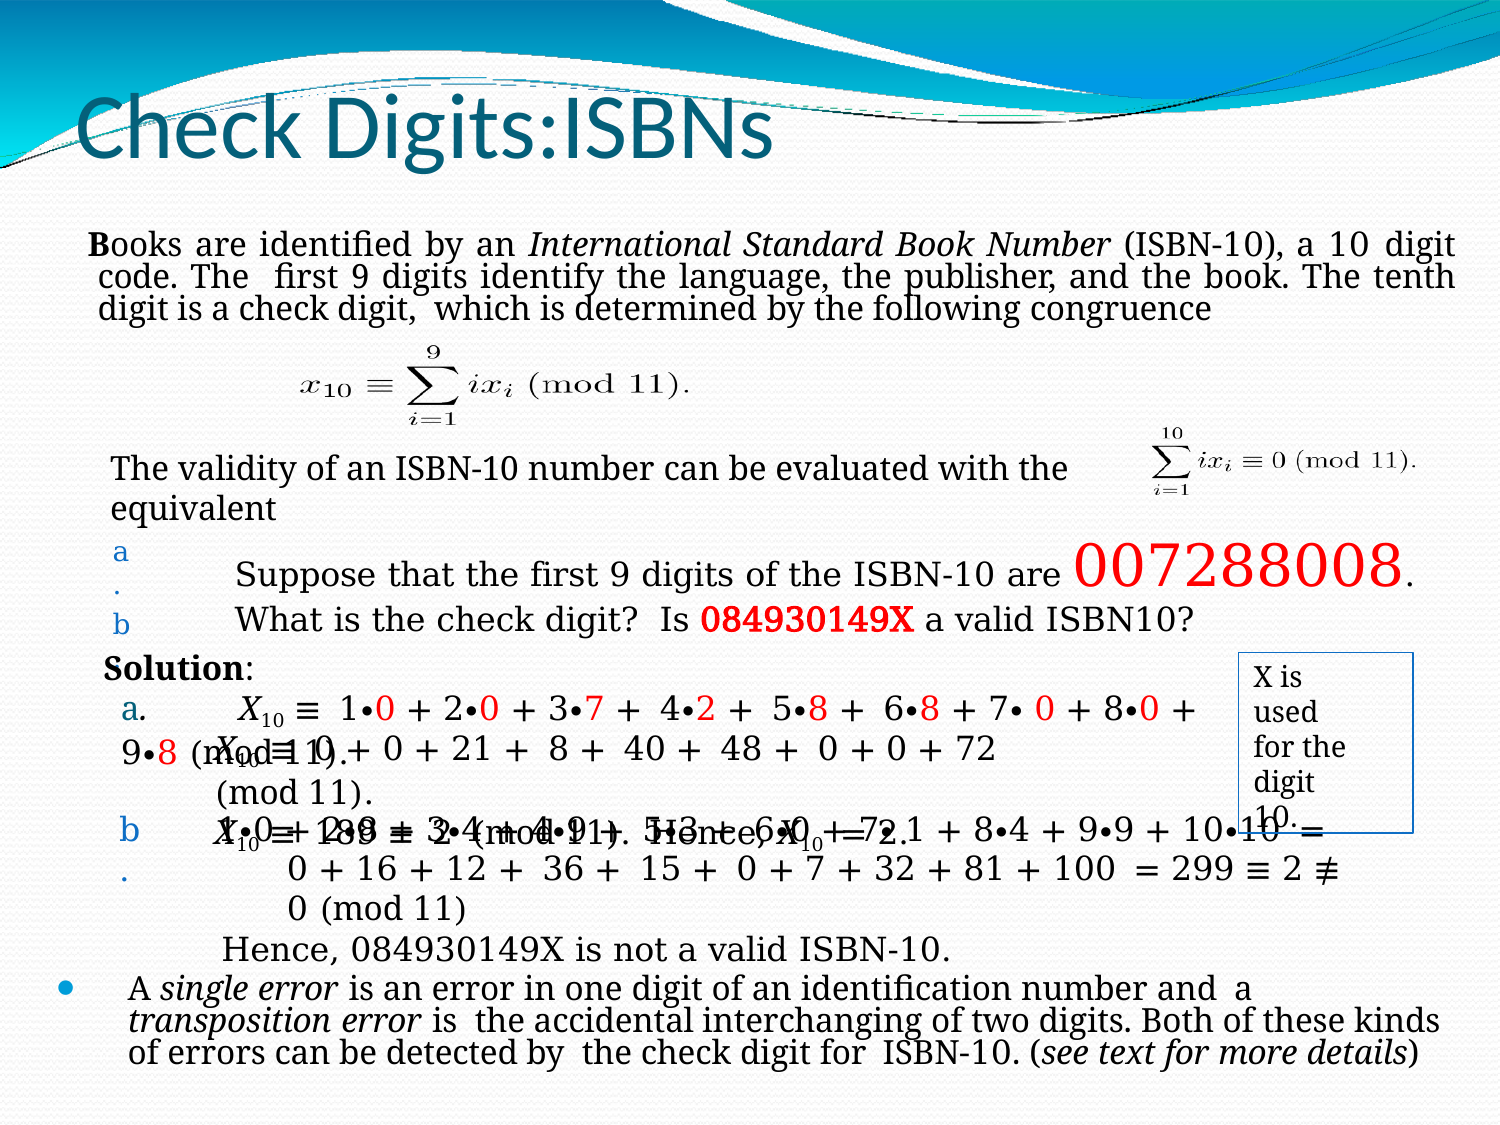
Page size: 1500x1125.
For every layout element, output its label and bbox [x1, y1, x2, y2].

picture [299, 345, 688, 425]
text_box [0, 0, 1500, 1125]
picture [1151, 427, 1415, 495]
